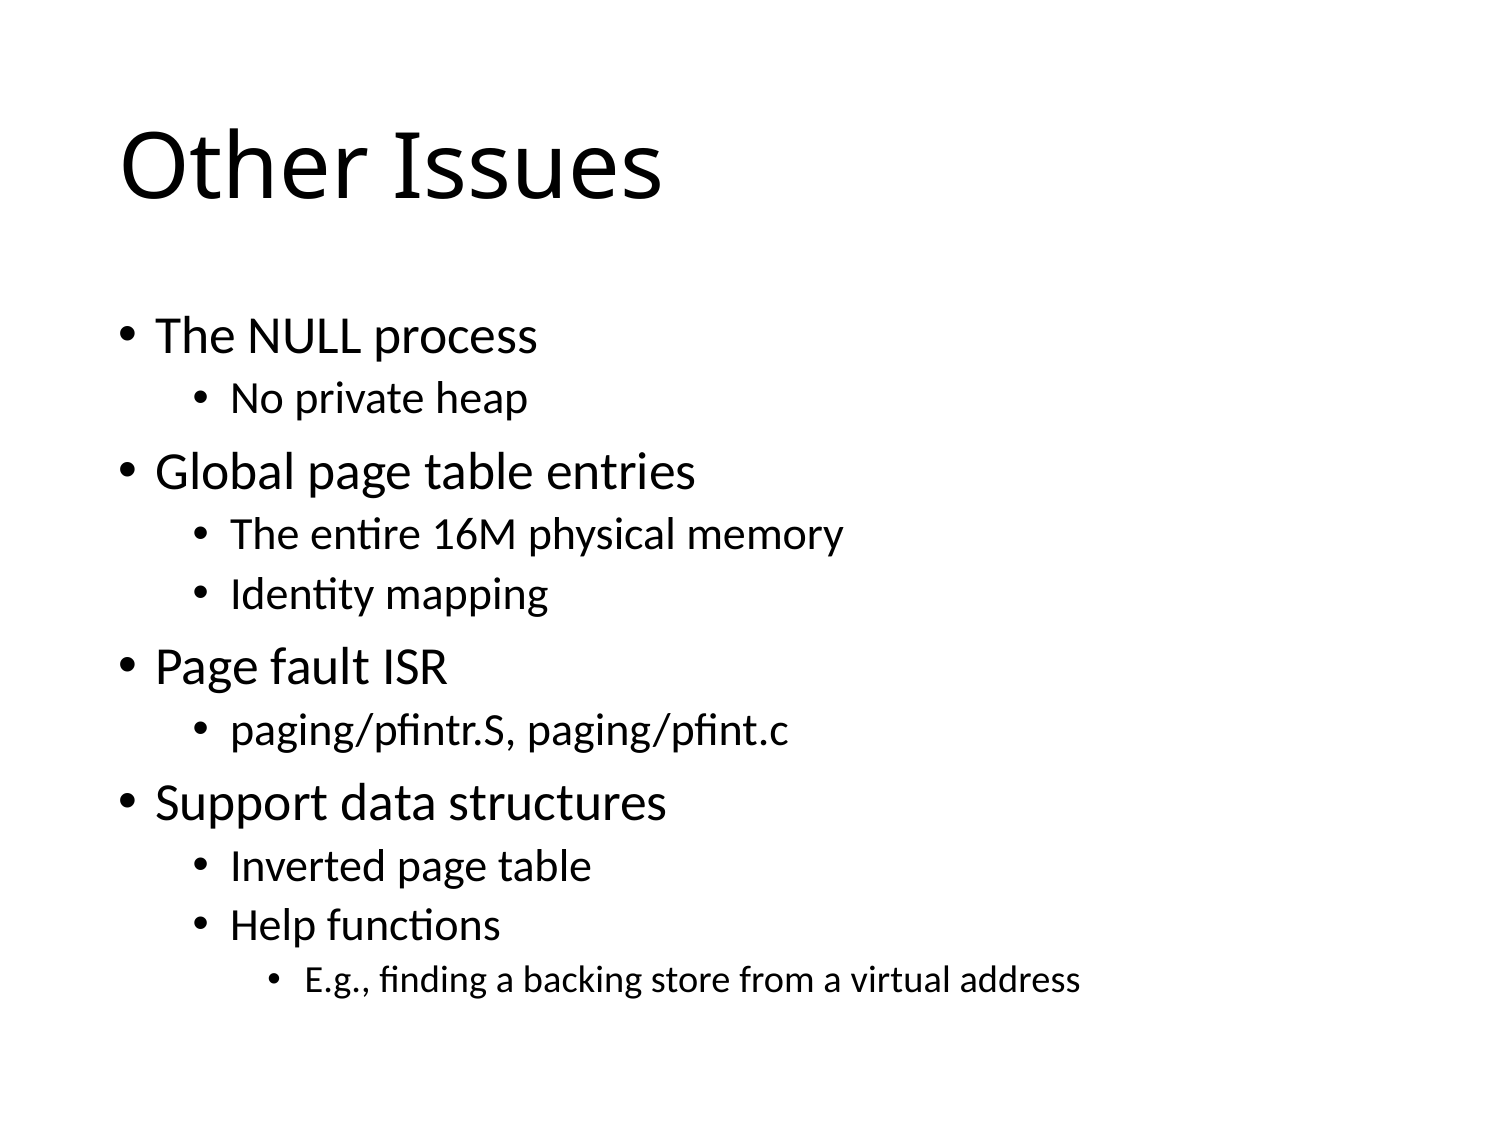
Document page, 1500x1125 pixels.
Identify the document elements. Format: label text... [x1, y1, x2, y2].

title Other Issues [103, 59, 1397, 278]
list The NULL process No private heap Global page table entries The entire 16M physical memory Identity mapping Page fault ISR paging/pfintr.S, paging/pfint.c Support data structures Inverted page table Help functions E.g., finding a backing store from a virtual address [103, 299, 1397, 1014]
